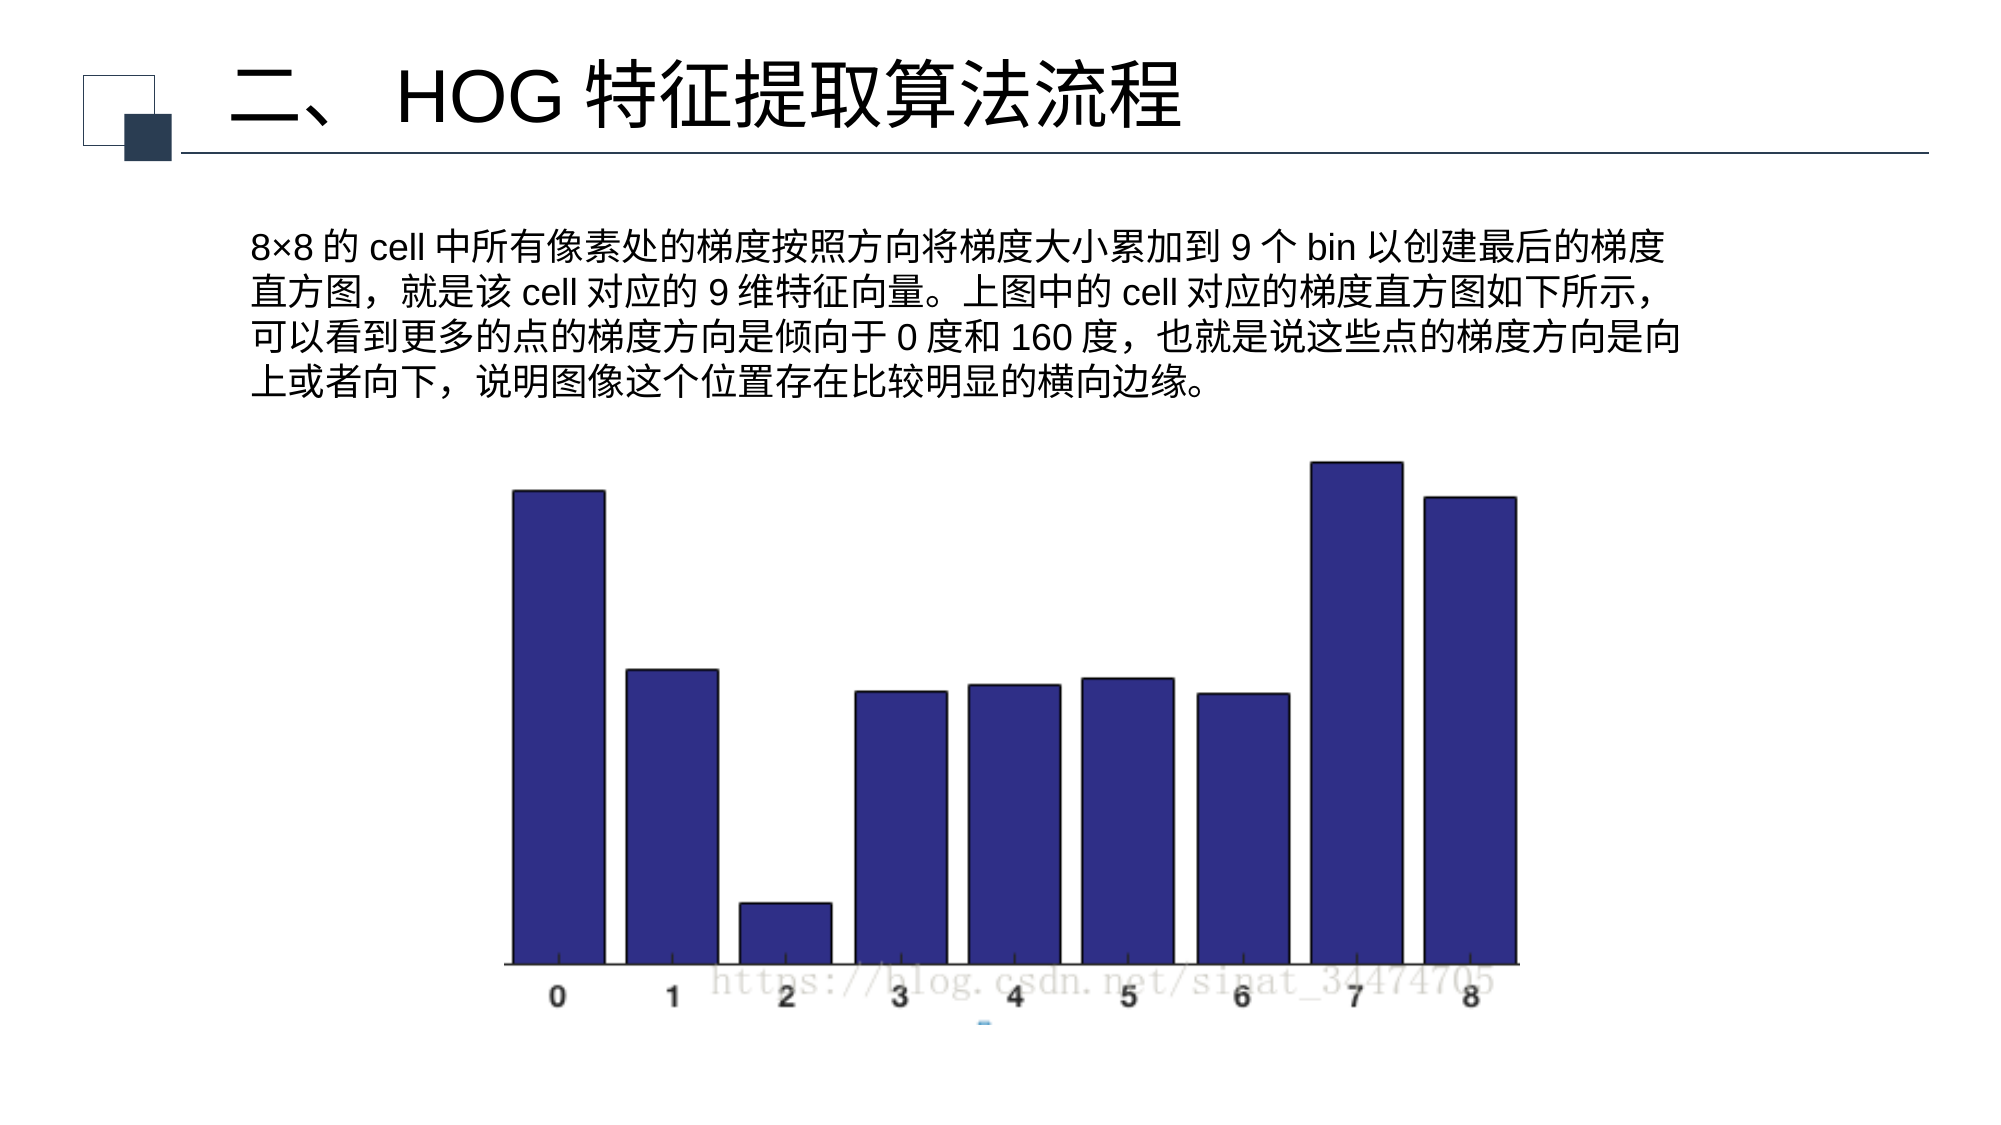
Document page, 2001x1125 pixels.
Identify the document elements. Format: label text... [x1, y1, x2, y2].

text_box [83, 75, 155, 146]
text_box [124, 113, 172, 162]
text_box [97, 200, 1863, 317]
text_box 二、HOG特征提取算法流程 [212, 40, 1722, 145]
picture [504, 438, 1520, 1025]
text_box 8×8的cell中所有像素处的梯度按照方向将梯度大小累加到9个bin以创建最后的梯度直方图，就是该cell对应的9维特征向量。上图中的cell对应的梯度直方图如下所示，可以看到更多的点的梯度方向是倾向于0度和160度，也就是说这些点的梯度方向是向上或者向下，说明图像这个位置存在比较明显的横向边缘。 [235, 215, 1708, 410]
